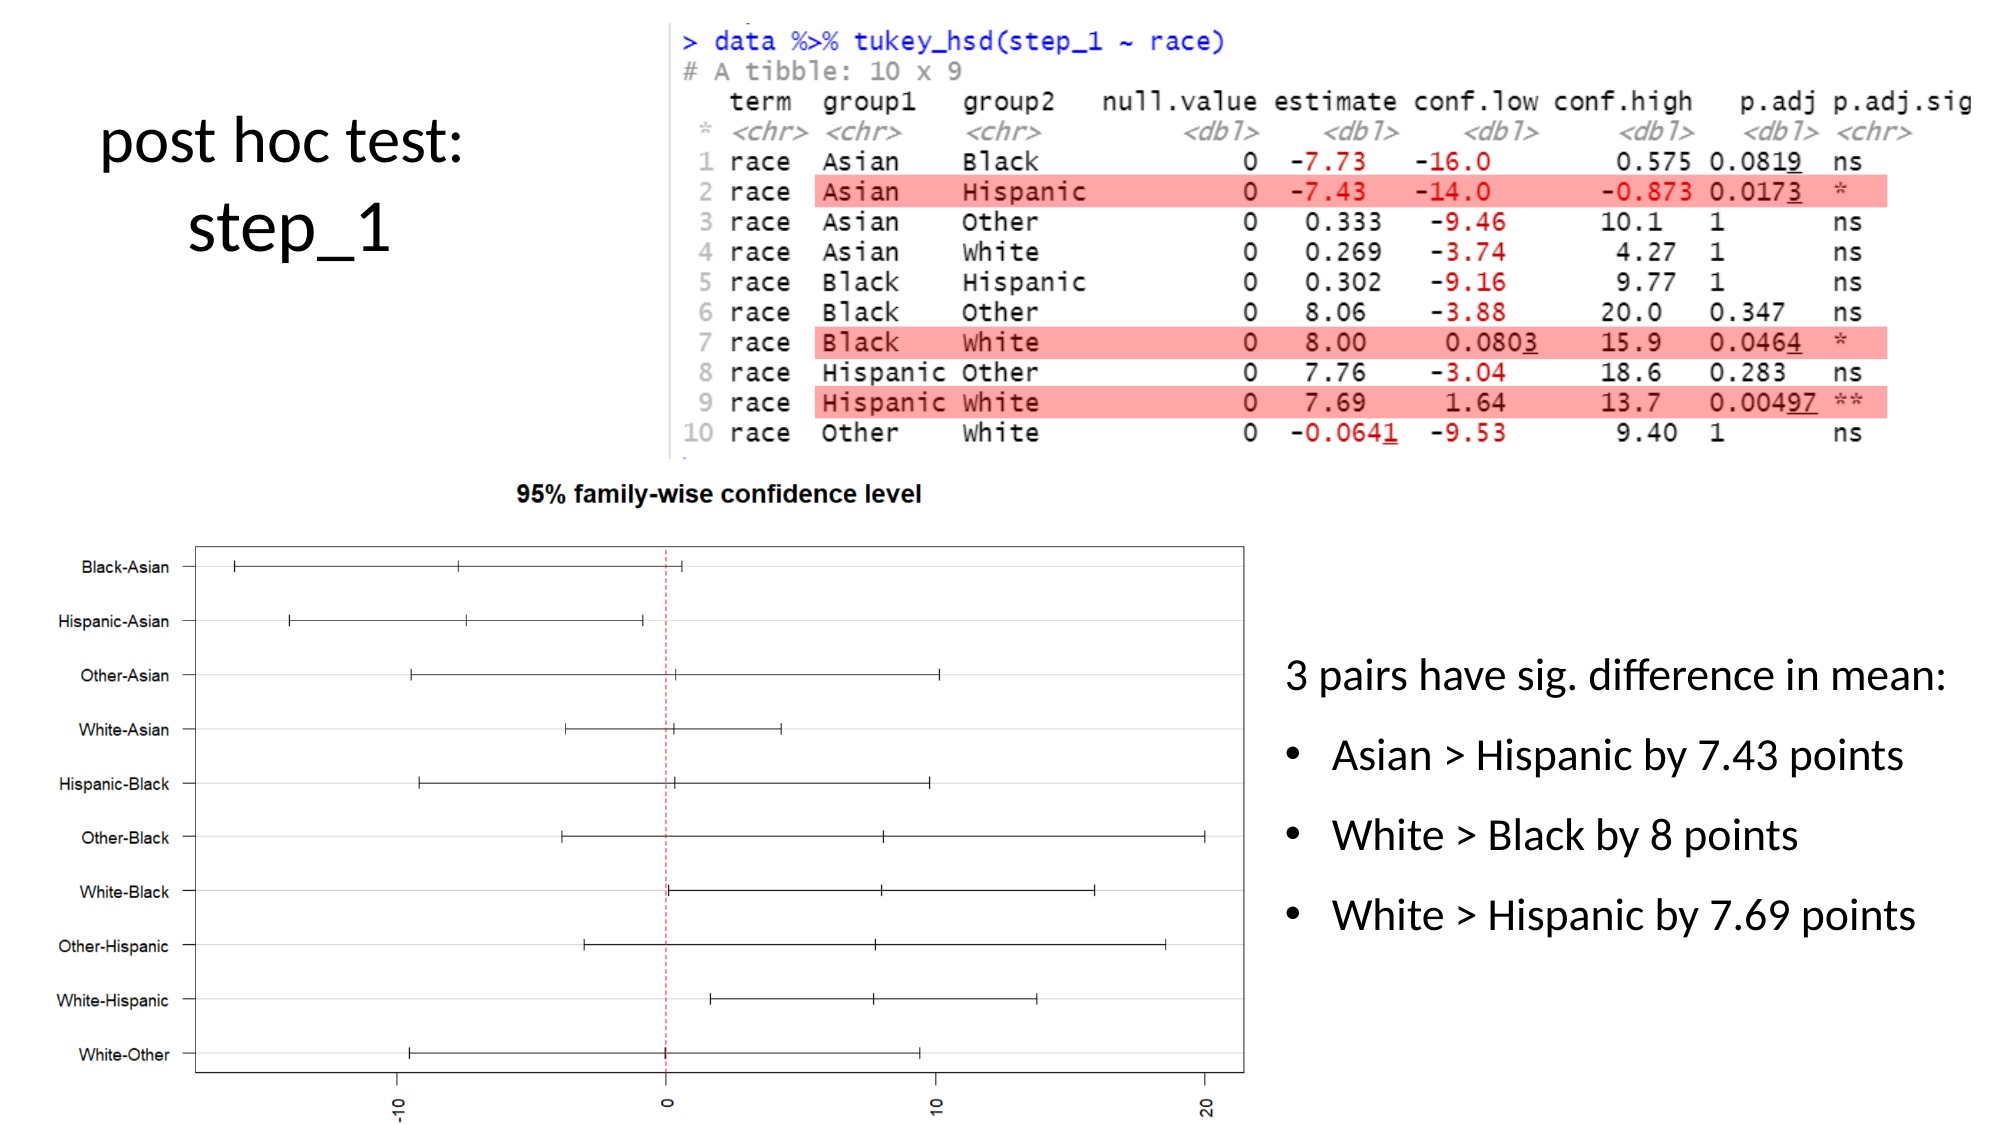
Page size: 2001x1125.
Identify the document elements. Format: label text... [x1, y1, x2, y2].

picture [42, 471, 1255, 1125]
text_box post hoc test: step_1 [70, 88, 510, 274]
picture [668, 23, 1971, 460]
text_box 3 pairs have sig. difference in mean: Asian > Hispanic by 7.43 points White > Black by 8 points White > Hispanic by 7.69 points [1270, 637, 1989, 948]
